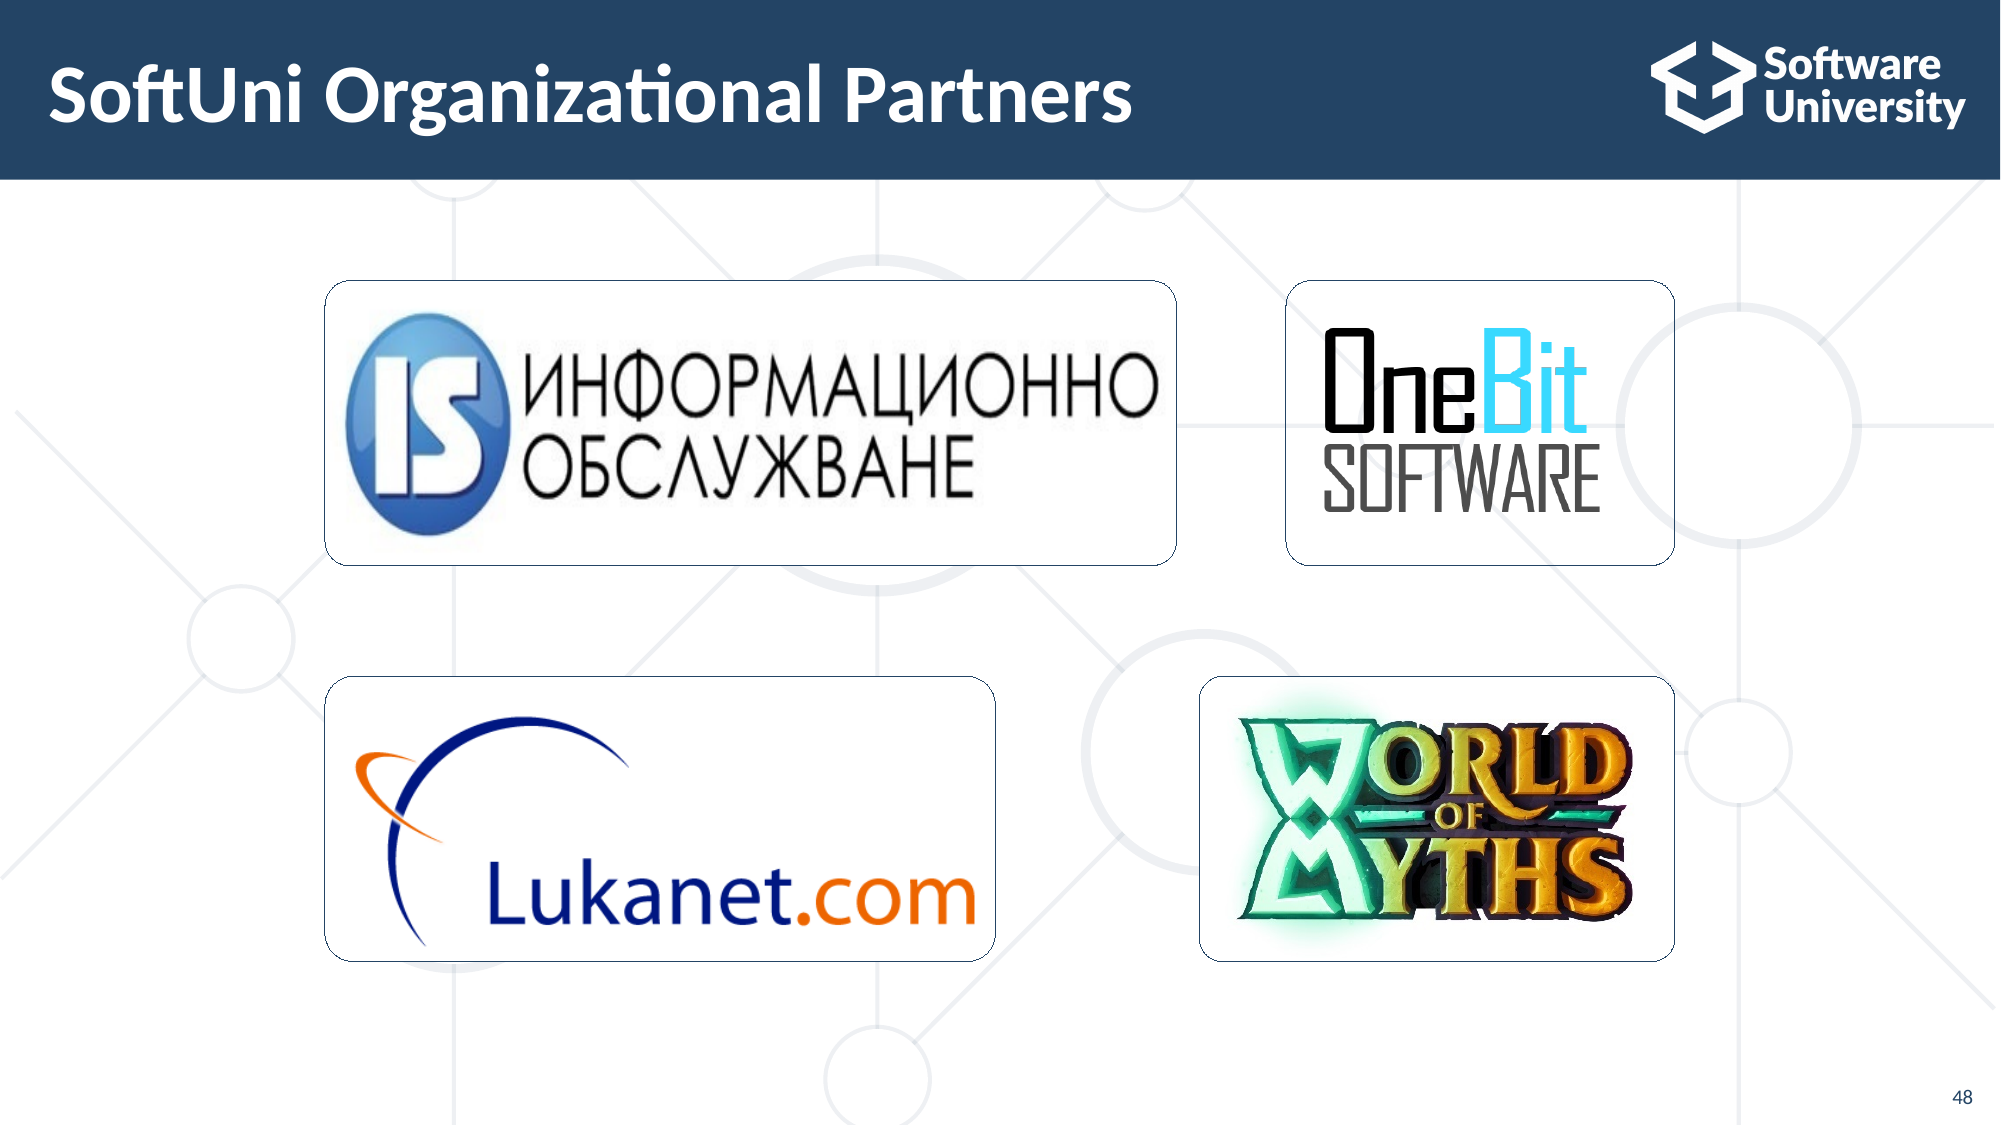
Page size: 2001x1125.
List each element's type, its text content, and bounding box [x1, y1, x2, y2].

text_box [324, 280, 1676, 962]
title SoftUni Organizational Partners [31, 16, 1625, 162]
slide_number 48 [1927, 1067, 1989, 1117]
picture [1651, 41, 1966, 134]
